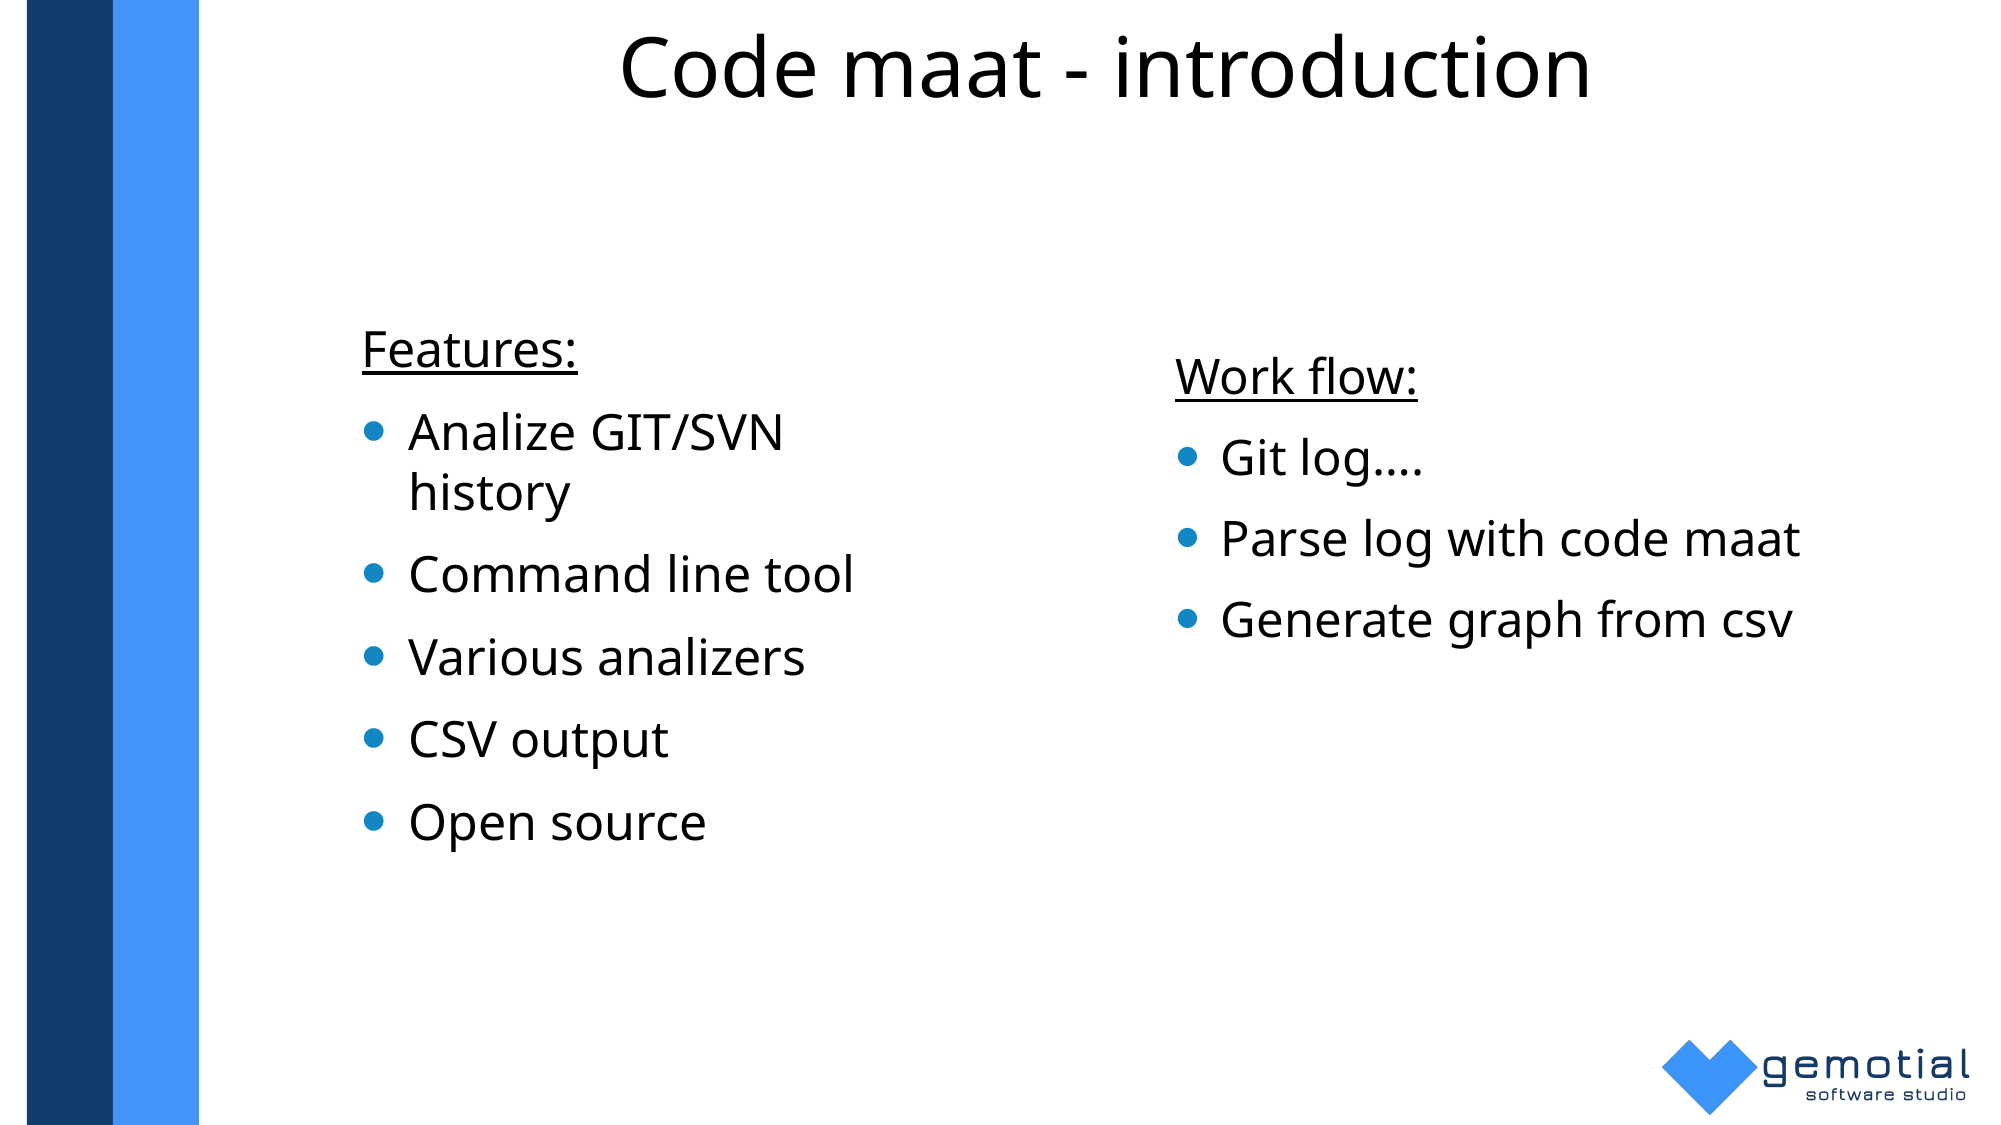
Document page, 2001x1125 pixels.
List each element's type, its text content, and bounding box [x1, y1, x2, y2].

title Code maat - introduction [284, 0, 1929, 129]
text_box Work flow: Git log…. Parse log with code maat Generate graph from csv [1159, 328, 1826, 665]
list Features: Analize GIT/SVN history Command line tool Various analizers CSV output Open source [346, 328, 976, 840]
picture [1655, 1036, 1976, 1120]
